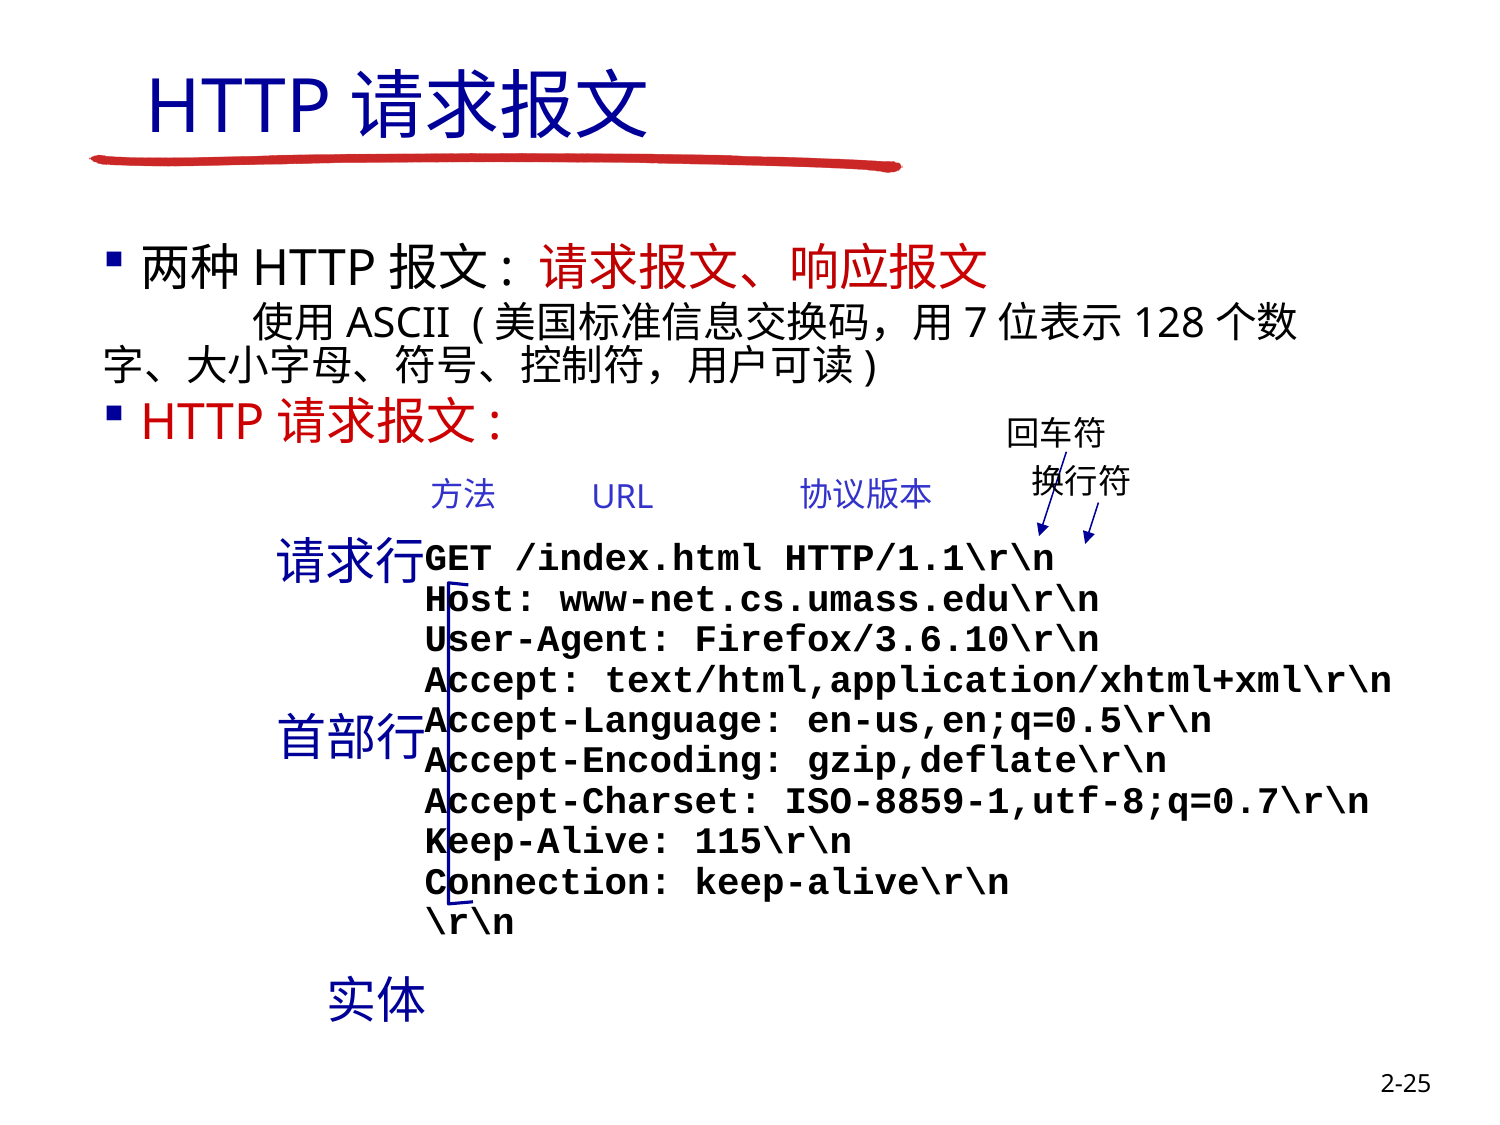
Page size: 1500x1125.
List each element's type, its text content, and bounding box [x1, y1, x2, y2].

text_box 首部行 [261, 697, 409, 773]
picture [86, 148, 912, 178]
text_box URL [576, 467, 782, 523]
text_box 请求行 [260, 521, 441, 597]
list 两种HTTP报文: 请求报文、响应报文 使用ASCII (美国标准信息交换码，用7位表示128个数字、大小字母、符号、控制符，用户可读) HTTP请求报文: [87, 236, 1363, 1000]
text_box 换行符 [1017, 453, 1259, 508]
slide_number 2-25 [1365, 1059, 1477, 1106]
text_box 回车符 [992, 404, 1234, 460]
text_box 方法 [415, 466, 625, 521]
text_box 协议版本 [784, 466, 1060, 521]
text_box GET /index.html HTTP/1.1\r\n Host: www-net.cs.umass.edu\r\n User-Agent: Firefox/3.6.10\r\n Accept: text/html,application/xhtml+xml\r\n Accept-Language: en-us,en;q=0.5\r\n Accept-Encoding: gzip,deflate\r\n Accept-Charset: ISO-8859-1,utf-8;q=0.7\r\n Keep-Alive: 115\r\n Connection: keep-alive\r\n \r\n [409, 530, 1500, 951]
text_box 实体 [311, 961, 442, 1037]
title HTTP请求报文 [130, 27, 1406, 178]
text_box [1036, 521, 1049, 537]
text_box [1083, 502, 1099, 544]
